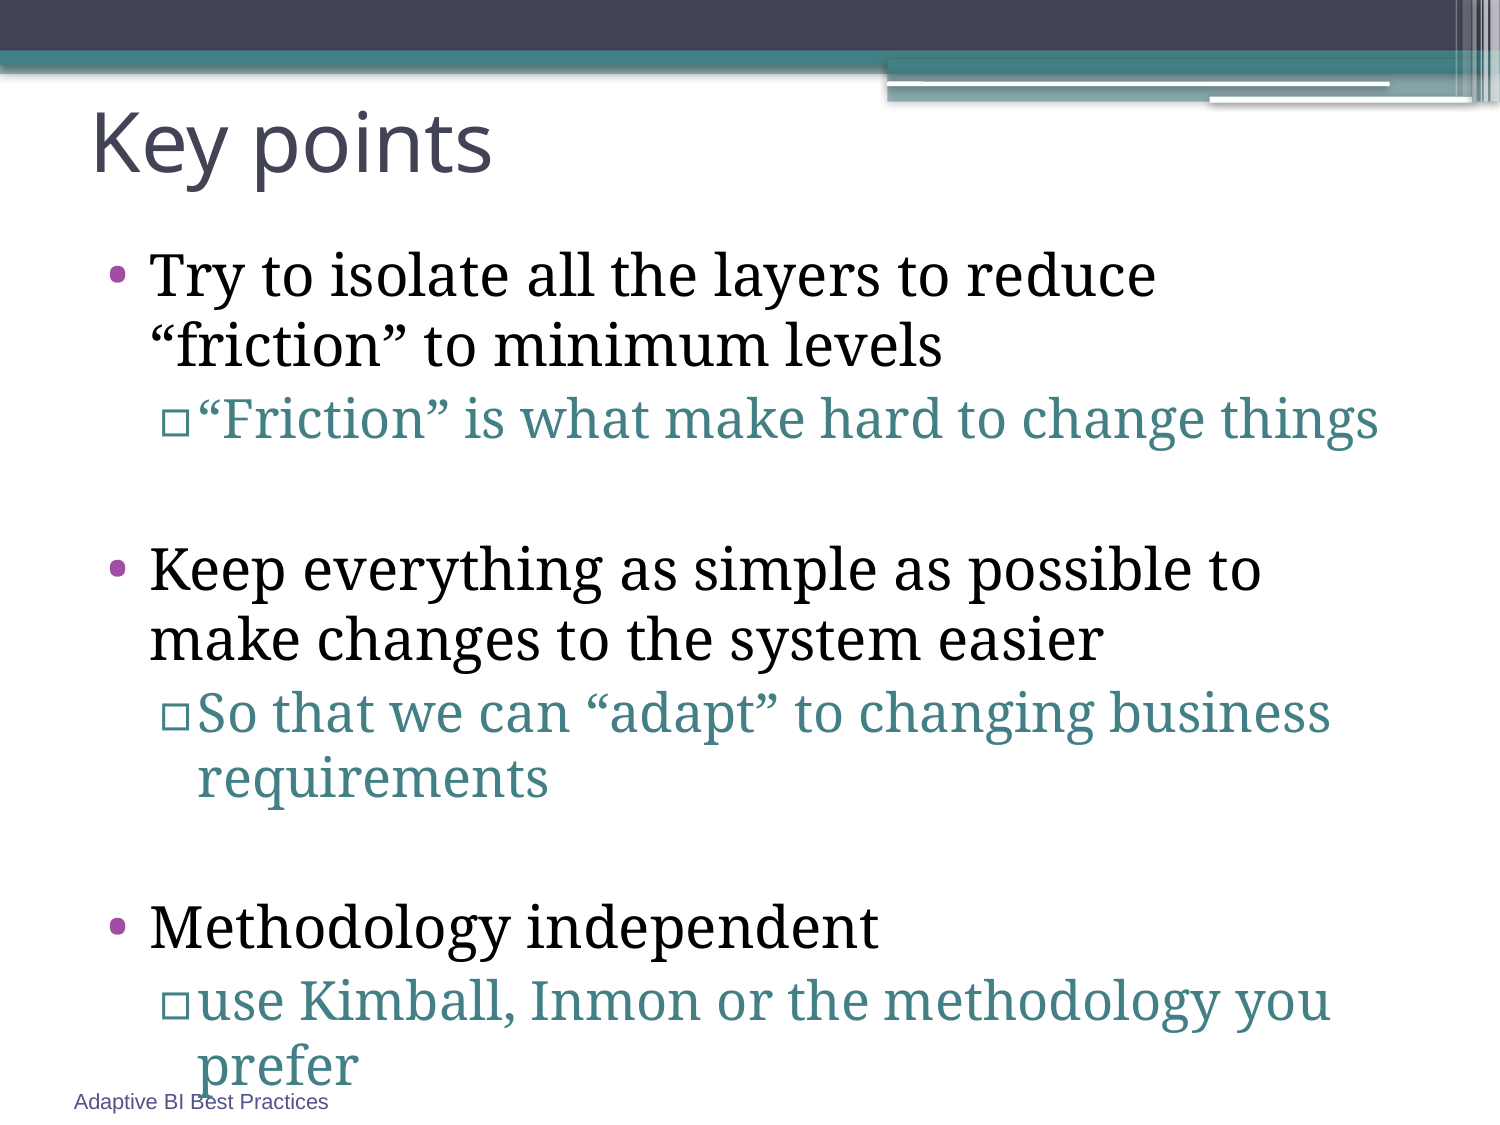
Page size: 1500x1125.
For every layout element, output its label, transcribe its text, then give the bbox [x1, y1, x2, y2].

list Try to isolate all the layers to reduce “friction” to minimum levels “Friction” is what make hard to change things Keep everything as simple as possible to make changes to the system easier So that we can “adapt” to changing business requirements Methodology independent use Kimball, Inmon or the methodology you prefer [75, 230, 1425, 1079]
title Key points [75, 51, 1425, 227]
